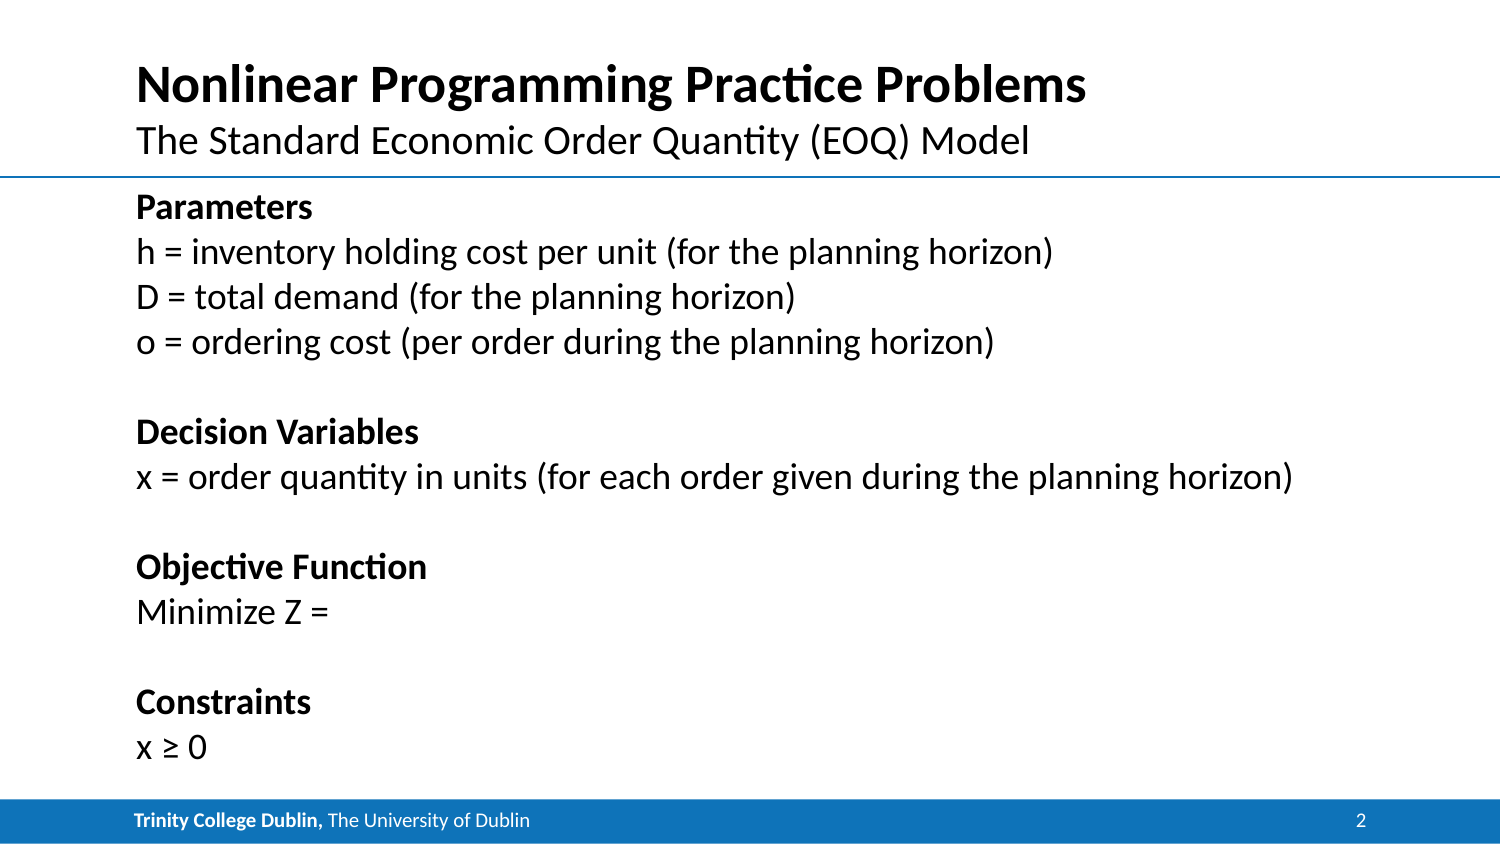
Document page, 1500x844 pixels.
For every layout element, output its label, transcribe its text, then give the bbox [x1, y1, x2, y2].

slide_number 2 [1318, 800, 1367, 833]
title Nonlinear Programming Practice Problems [135, 44, 1367, 112]
list The Standard Economic Order Quantity (EOQ) Model [135, 112, 1367, 147]
